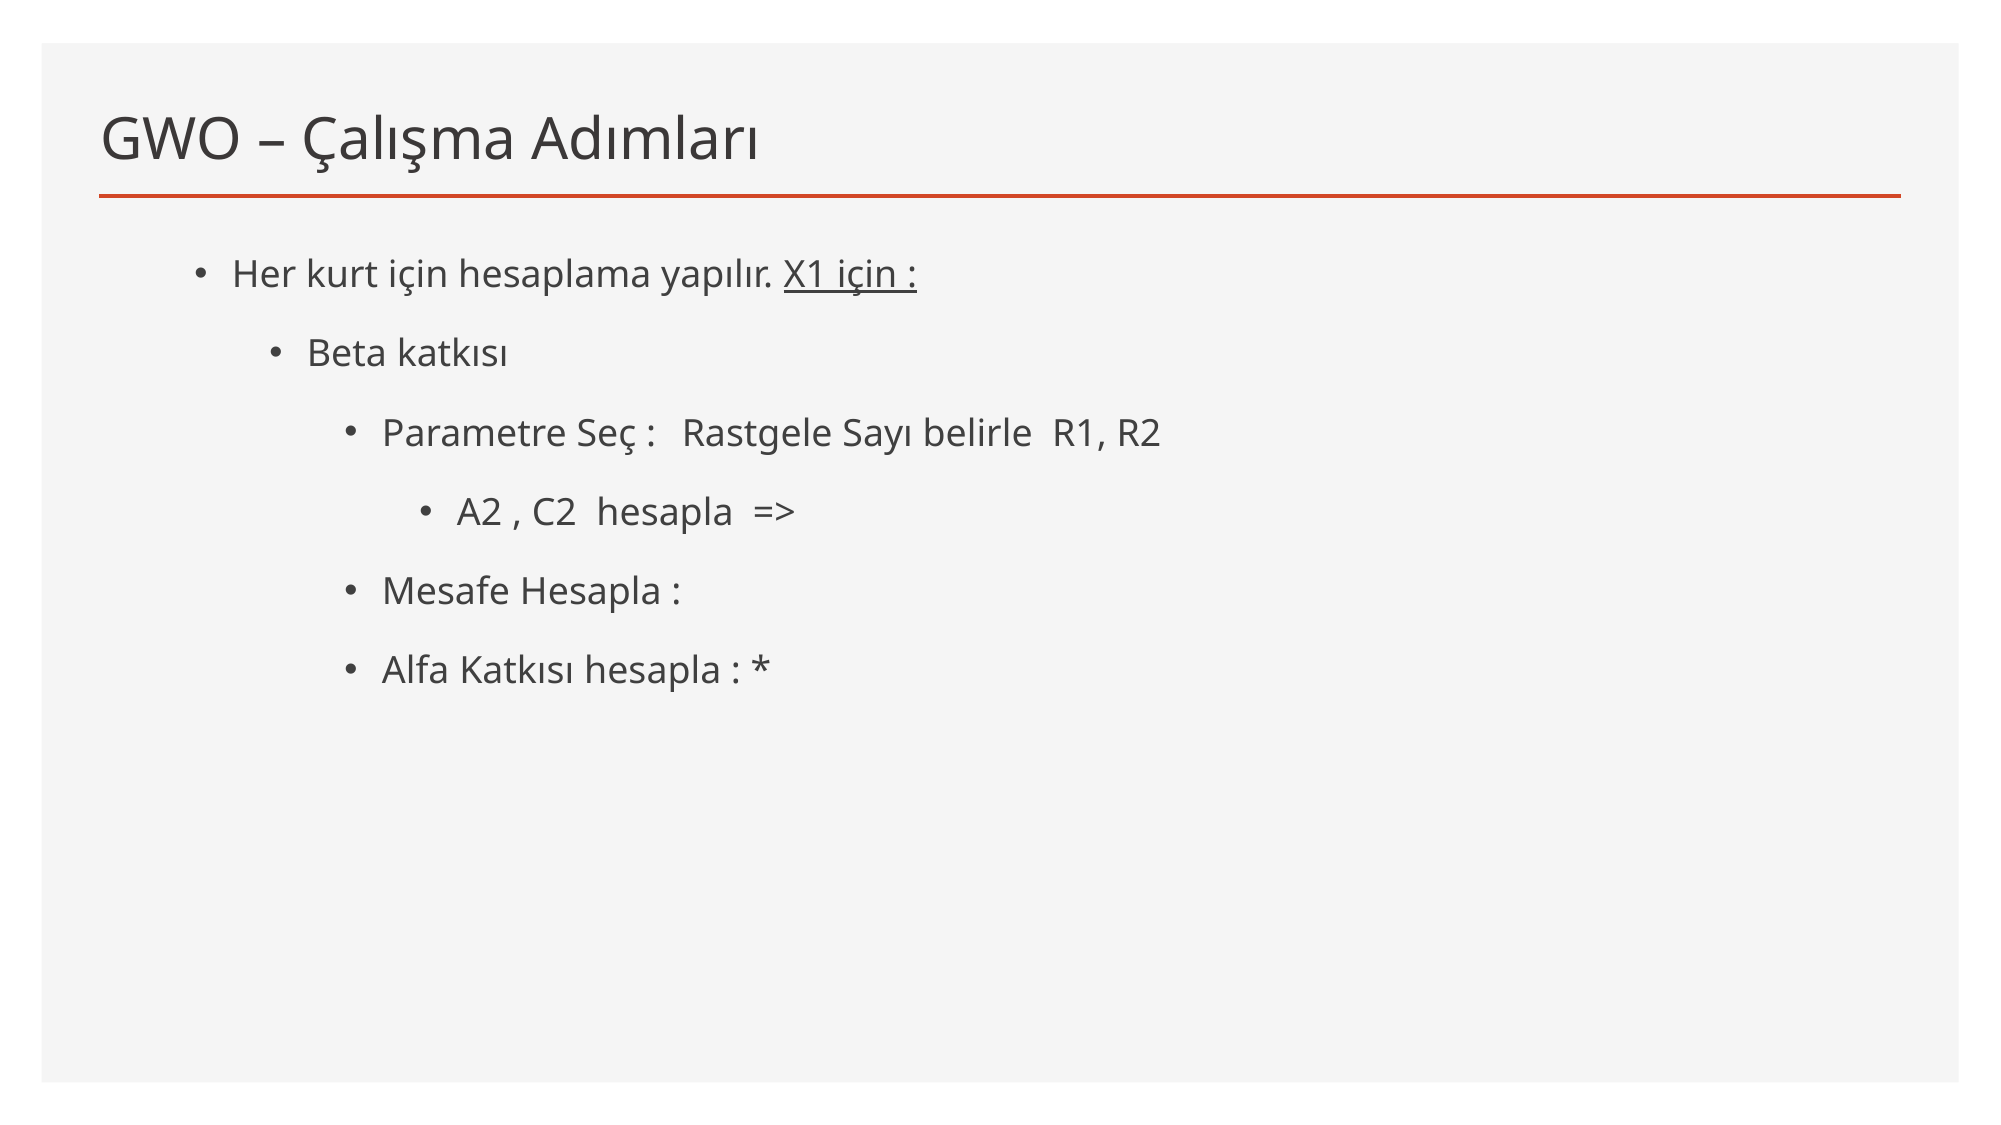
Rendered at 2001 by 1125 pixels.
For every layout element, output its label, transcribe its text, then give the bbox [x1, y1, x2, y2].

title GWO – Çalışma Adımları [85, 73, 1926, 179]
text_box [88, 250, 1731, 886]
